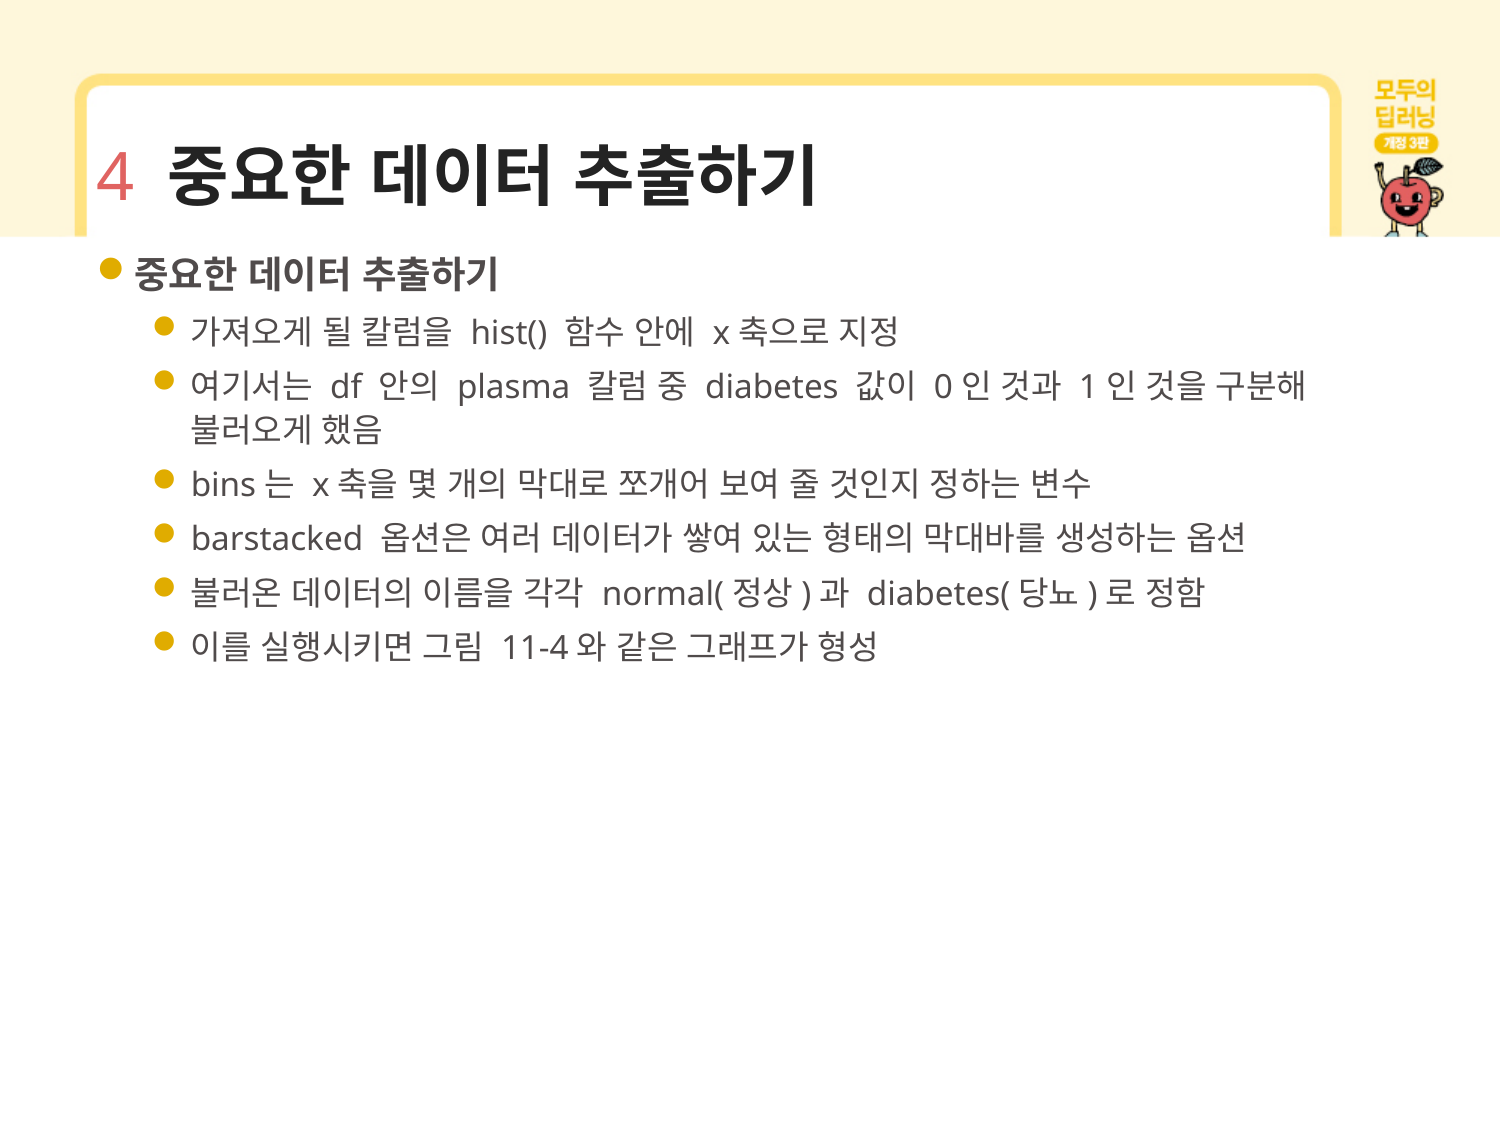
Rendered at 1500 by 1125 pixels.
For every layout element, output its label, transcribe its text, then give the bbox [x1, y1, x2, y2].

list 중요한 데이터 추출하기 가져오게 될 칼럼을 hist() 함수 안에 x축으로 지정 여기서는 df 안의 plasma 칼럼 중 diabetes 값이 0인 것과 1인 것을 구분해 불러오게 했음 bins는 x축을 몇 개의 막대로 쪼개어 보여 줄 것인지 정하는 변수 barstacked 옵션은 여러 데이터가 쌓여 있는 형태의 막대바를 생성하는 옵션 불러온 데이터의 이름을 각각 normal(정상)과 diabetes(당뇨)로 정함 이를 실행시키면 그림 11-4와 같은 그래프가 형성 [81, 239, 1412, 1054]
title 4 중요한 데이터 추출하기 [81, 90, 1412, 222]
picture [0, 0, 1500, 1125]
